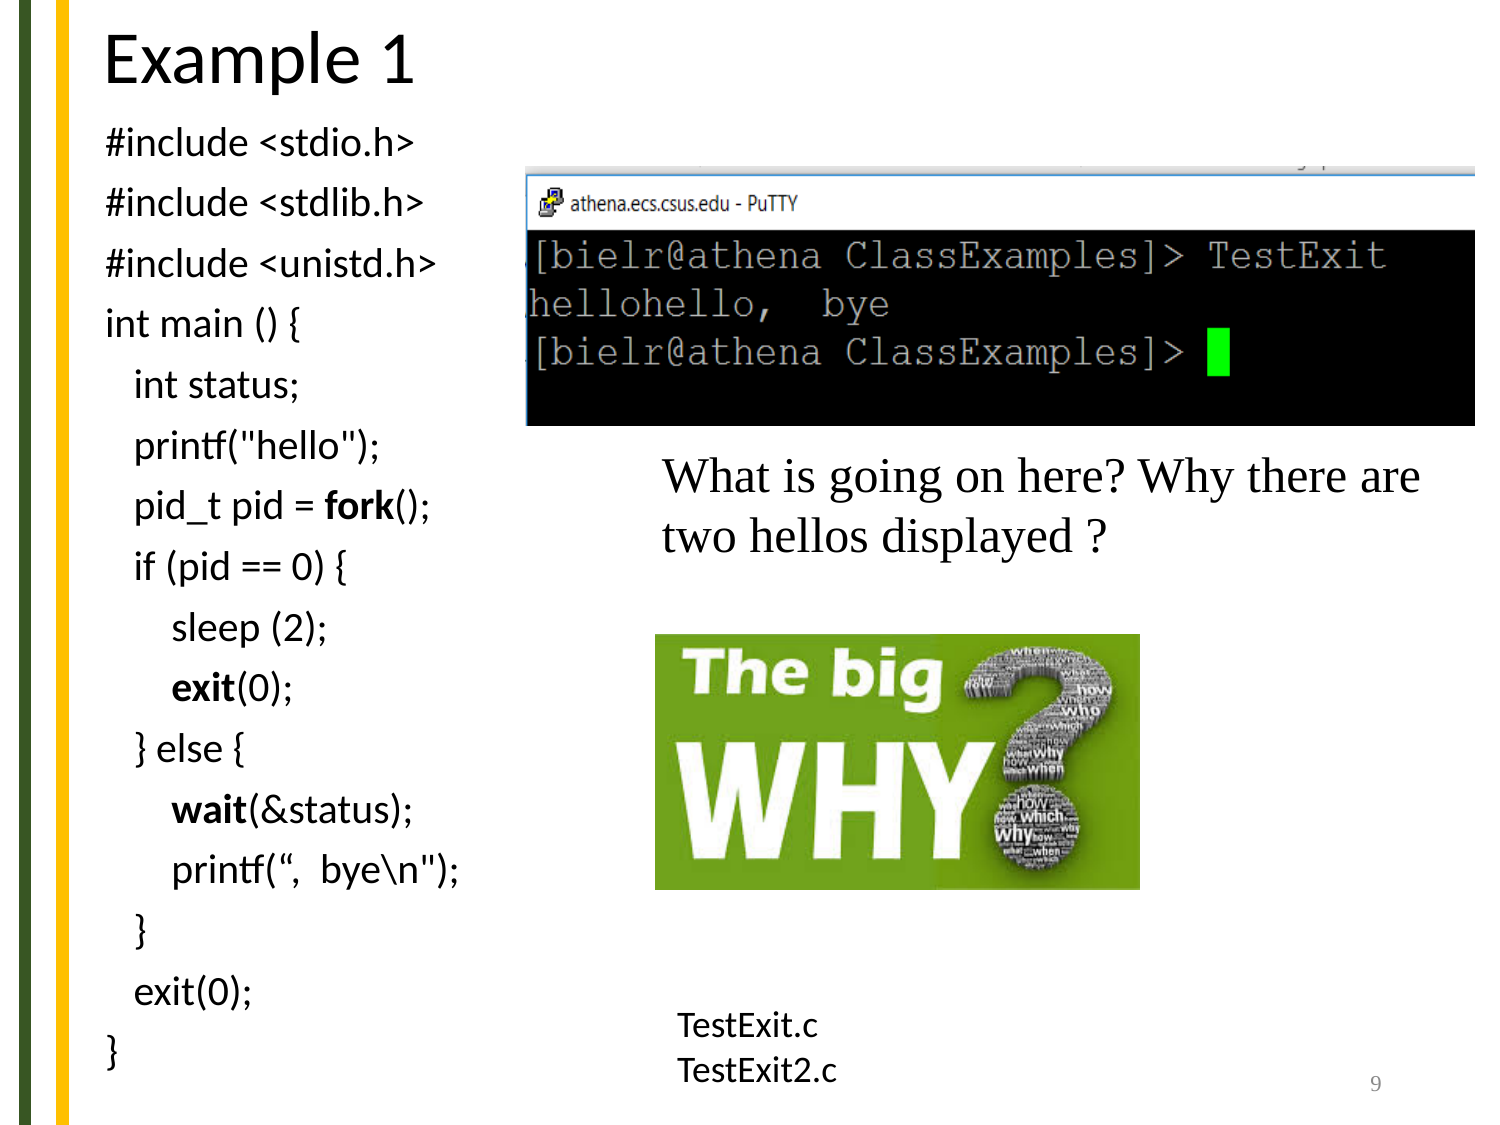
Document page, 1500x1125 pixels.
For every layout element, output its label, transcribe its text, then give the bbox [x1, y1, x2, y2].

picture [525, 166, 1475, 426]
text_box What is going on here? Why there are two hellos displayed ? [647, 435, 1449, 571]
text_box TestExit.c TestExit2.c [662, 992, 900, 1098]
slide_number 9 [1059, 1052, 1397, 1113]
picture [655, 634, 1140, 890]
title Example 1 [88, 0, 1415, 167]
list #include <stdio.h> #include <stdlib.h> #include <unistd.h> int main () { int status; printf("hello"); pid_t pid = fork(); if (pid == 0) { sleep (2); exit(0); } else { wait(&status); printf(“, bye\n"); } exit(0); } [90, 112, 1413, 1100]
